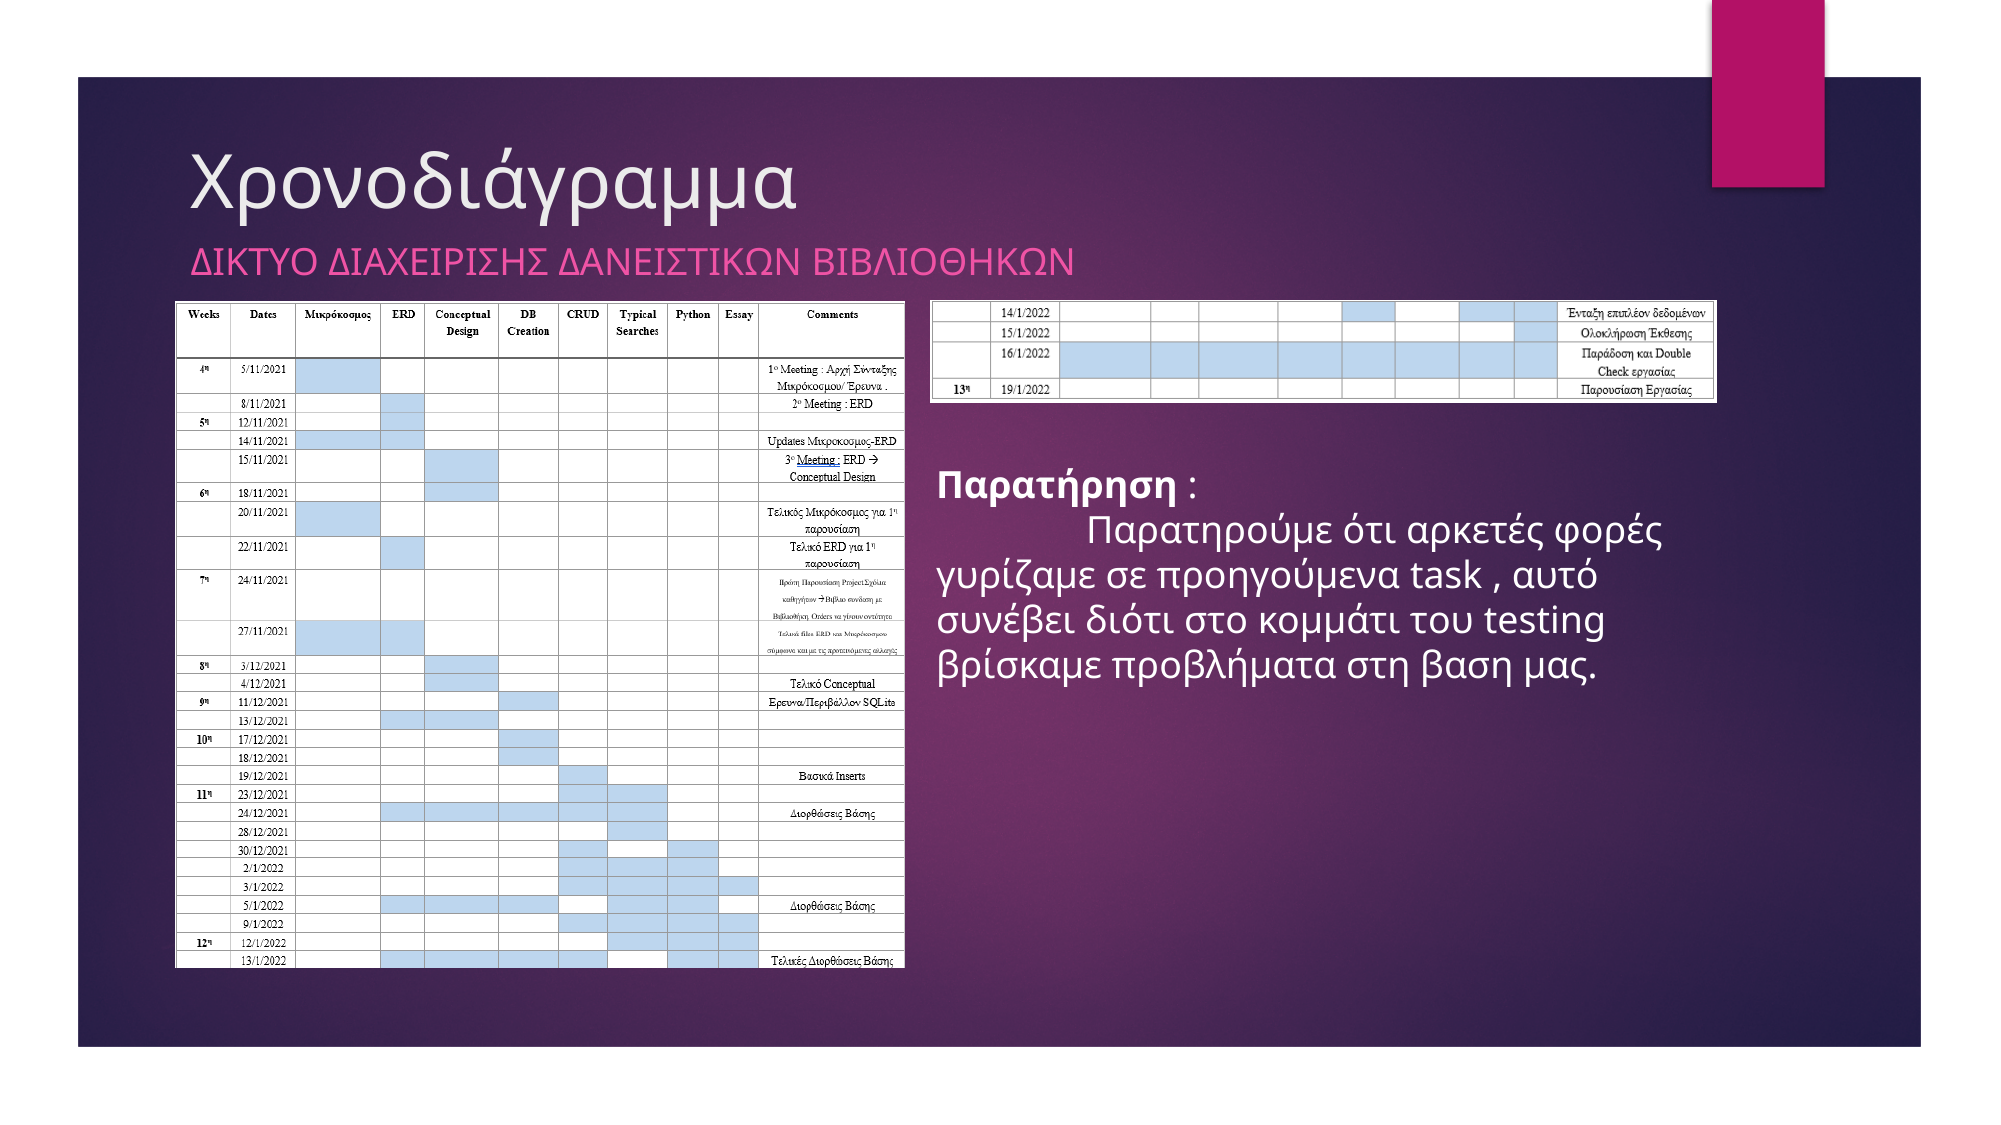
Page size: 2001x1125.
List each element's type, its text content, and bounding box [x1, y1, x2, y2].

subtitle ΔΙΚΤΥΟ διαχειρισης δανειστικων βιβλιοθηκων [175, 229, 1624, 320]
title Χρονοδιάγραμμα [175, 109, 1898, 320]
text_box Παρατήρηση : Παρατηρούμε ότι αρκετές φορές γυρίζαμε σε προηγούμενα task , αυτό συνέβει διότι στο κομμάτι του testing βρίσκαμε προβλήματα στη βαση μας. [921, 453, 1707, 694]
picture [930, 300, 1717, 403]
picture [175, 301, 905, 968]
text_box [911, 320, 1898, 491]
